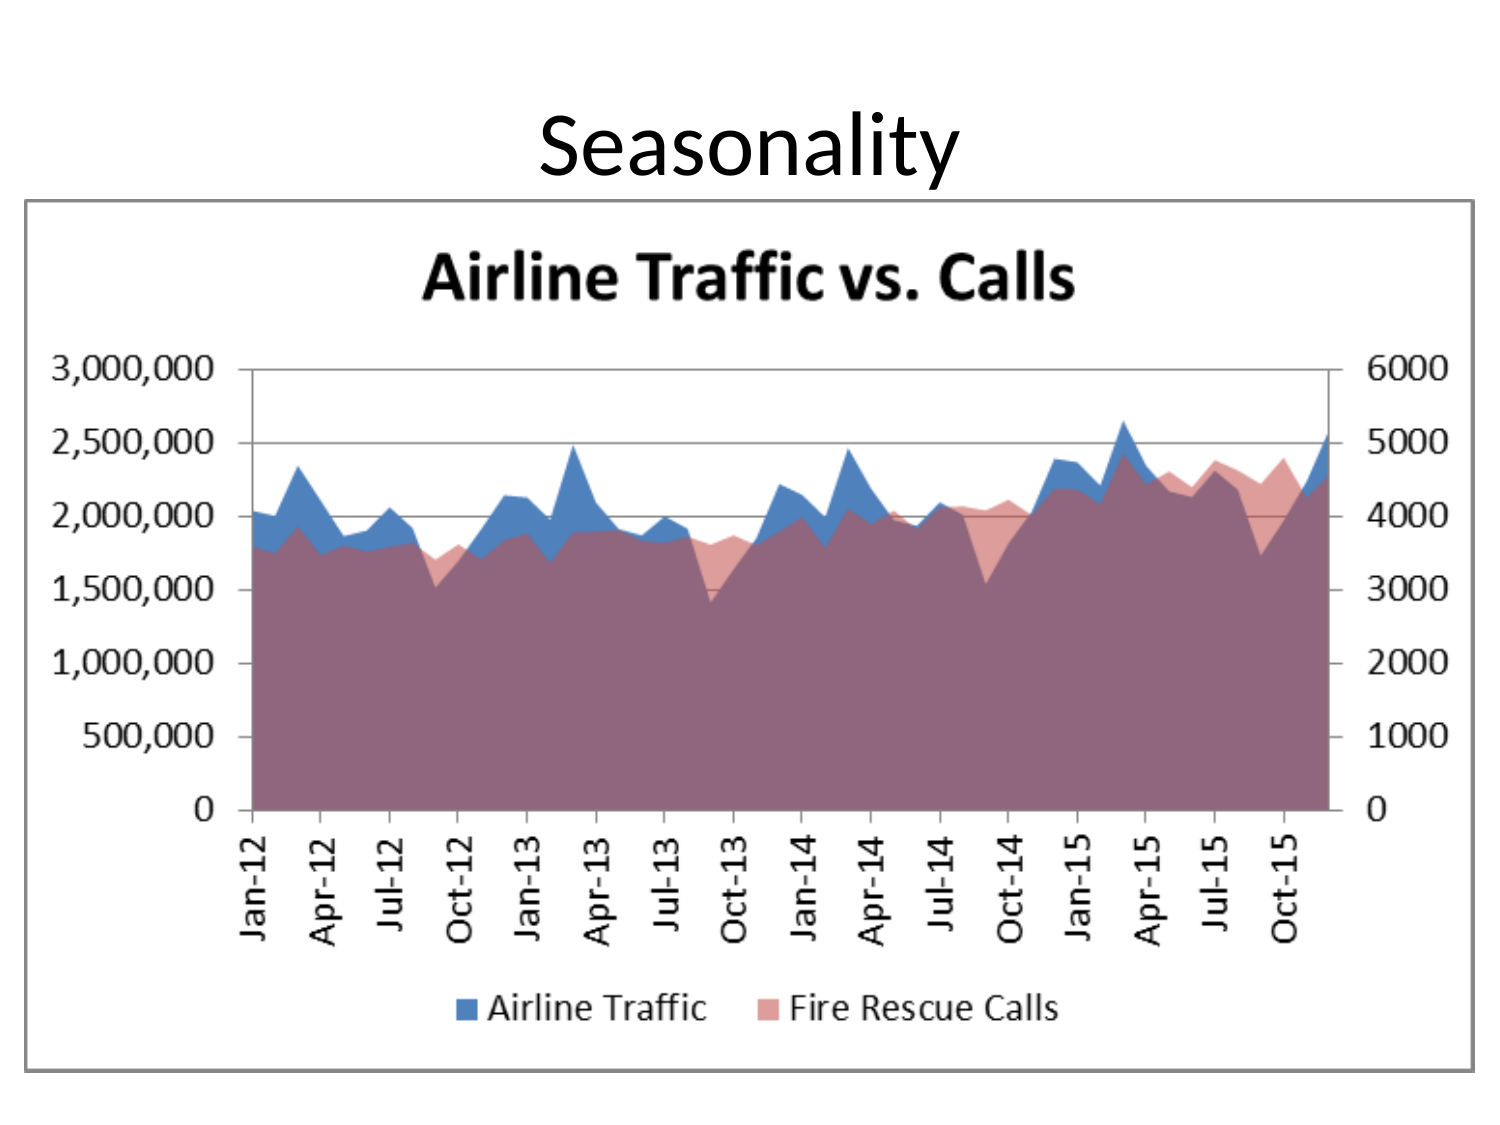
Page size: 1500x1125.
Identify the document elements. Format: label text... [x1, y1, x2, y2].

title Seasonality [75, 45, 1425, 198]
picture [24, 199, 1476, 1074]
